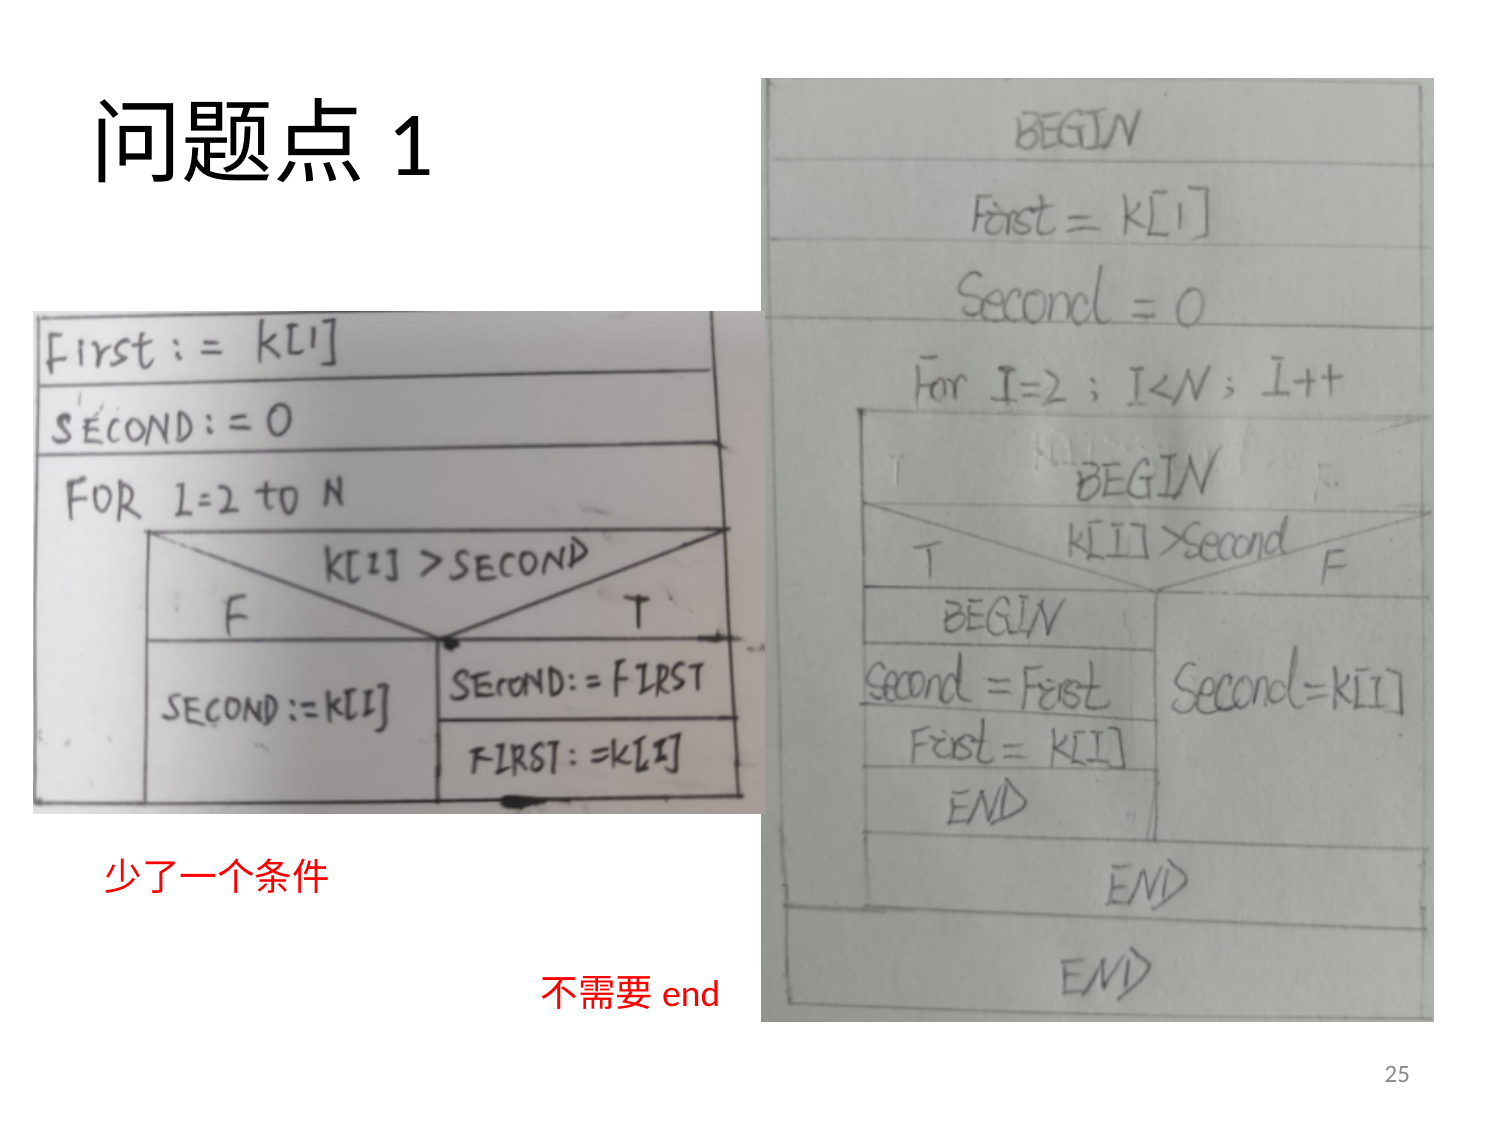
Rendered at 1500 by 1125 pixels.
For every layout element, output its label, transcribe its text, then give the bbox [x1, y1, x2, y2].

slide_number 25 [1074, 1042, 1425, 1103]
text_box 少了一个条件 [89, 845, 345, 906]
title 问题点1 [75, 45, 1425, 233]
text_box 不需要end [525, 961, 736, 1022]
picture [32, 77, 1434, 1023]
